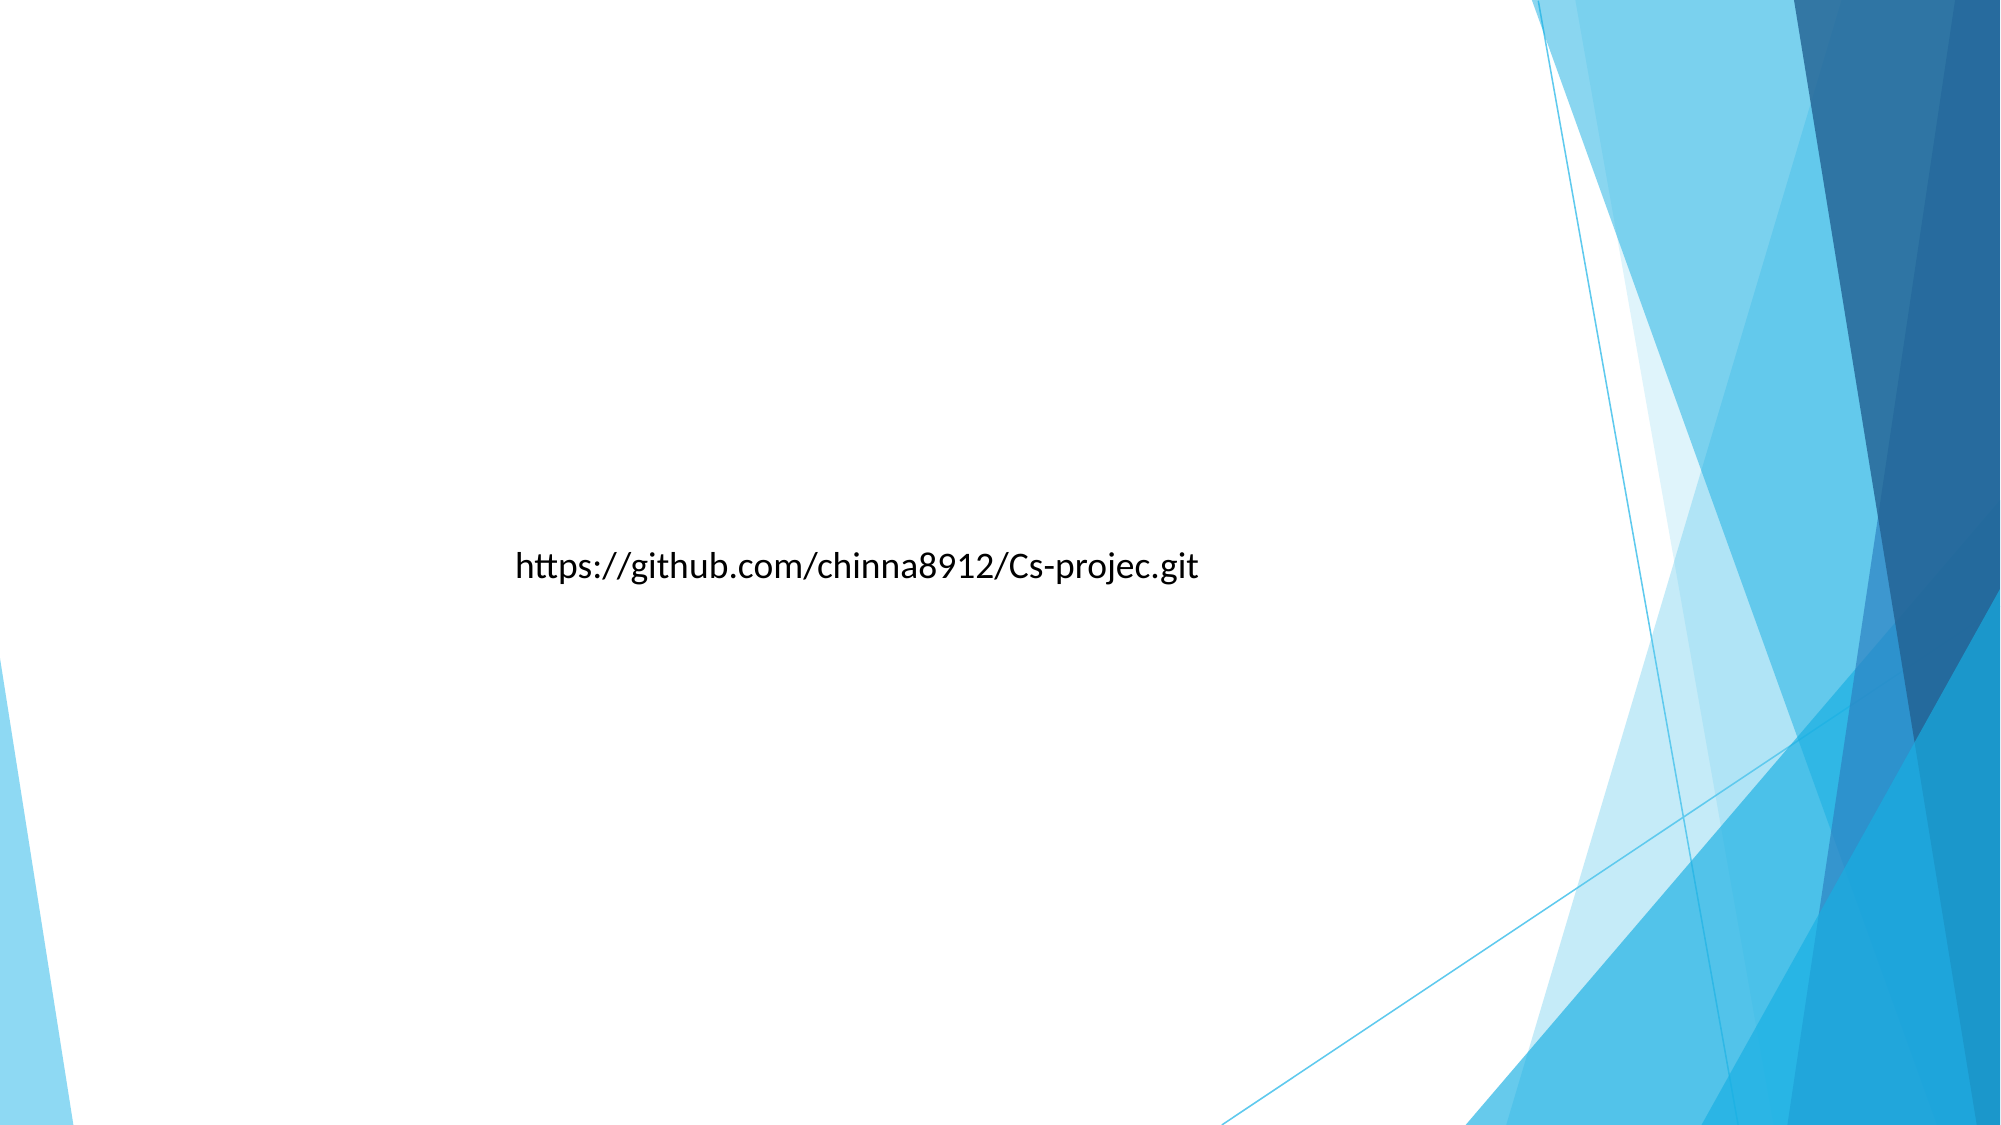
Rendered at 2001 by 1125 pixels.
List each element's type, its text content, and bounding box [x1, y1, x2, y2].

text_box https://github.com/chinna8912/Cs-projec.git [500, 533, 1502, 594]
